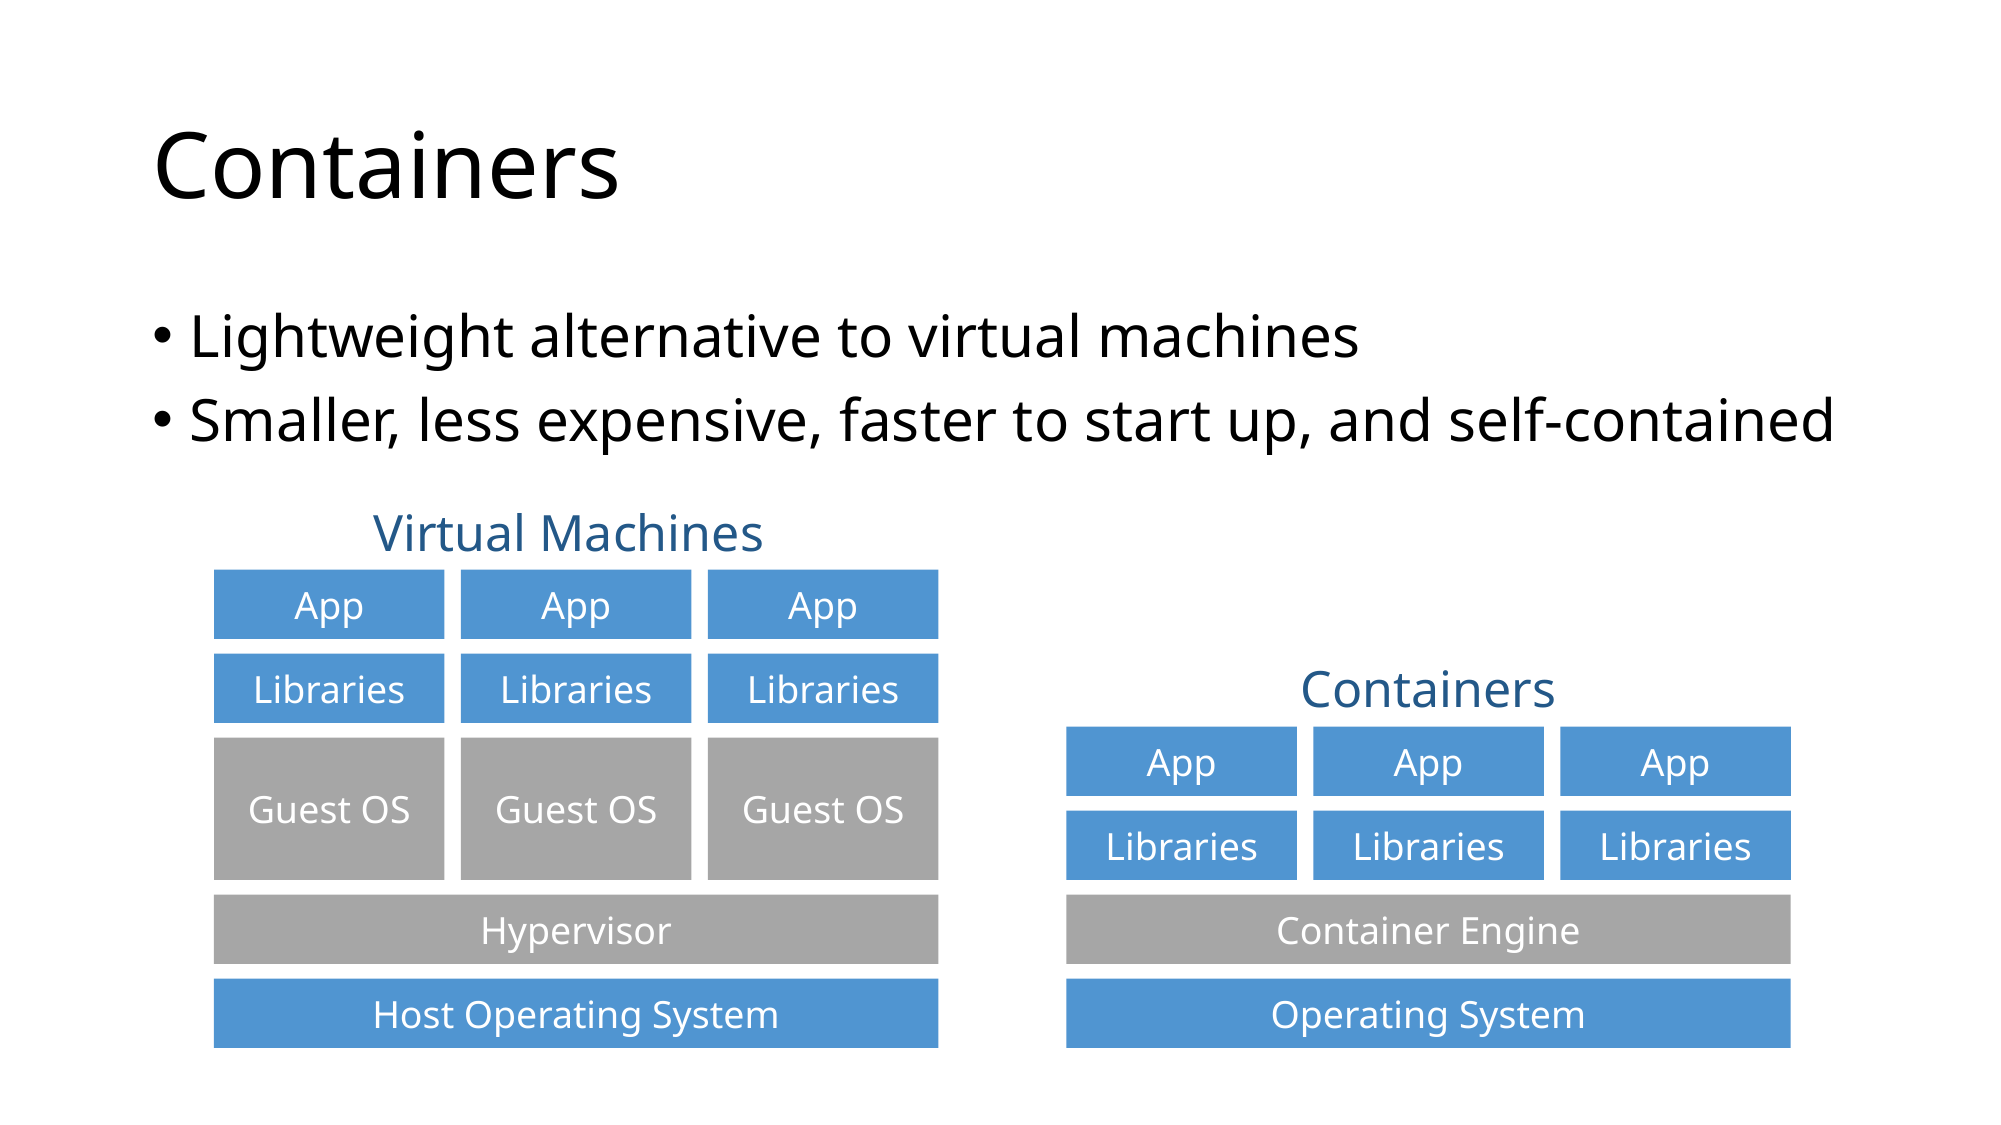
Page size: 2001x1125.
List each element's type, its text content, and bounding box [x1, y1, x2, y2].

text_box Guest OS [213, 737, 445, 881]
text_box Container Engine [1065, 894, 1792, 965]
text_box Libraries [1559, 810, 1792, 881]
text_box Libraries [460, 653, 692, 724]
text_box App [213, 569, 445, 640]
title Containers [137, 59, 1863, 278]
text_box Containers [1059, 650, 1799, 726]
text_box Libraries [707, 653, 939, 724]
list Lightweight alternative to virtual machines Smaller, less expensive, faster to start up, and self-contained [137, 299, 1863, 1014]
text_box App [707, 569, 939, 640]
text_box Guest OS [460, 737, 692, 881]
text_box App [1559, 726, 1792, 797]
text_box App [460, 569, 692, 640]
text_box Operating System [1065, 978, 1792, 1049]
text_box Libraries [1065, 810, 1298, 881]
text_box Hypervisor [213, 894, 939, 965]
text_box App [1312, 726, 1545, 797]
text_box App [1065, 726, 1298, 797]
text_box Libraries [1312, 810, 1545, 881]
text_box Host Operating System [213, 978, 939, 1049]
text_box Virtual Machines [199, 493, 939, 569]
text_box Libraries [213, 653, 445, 724]
text_box Guest OS [707, 737, 939, 881]
